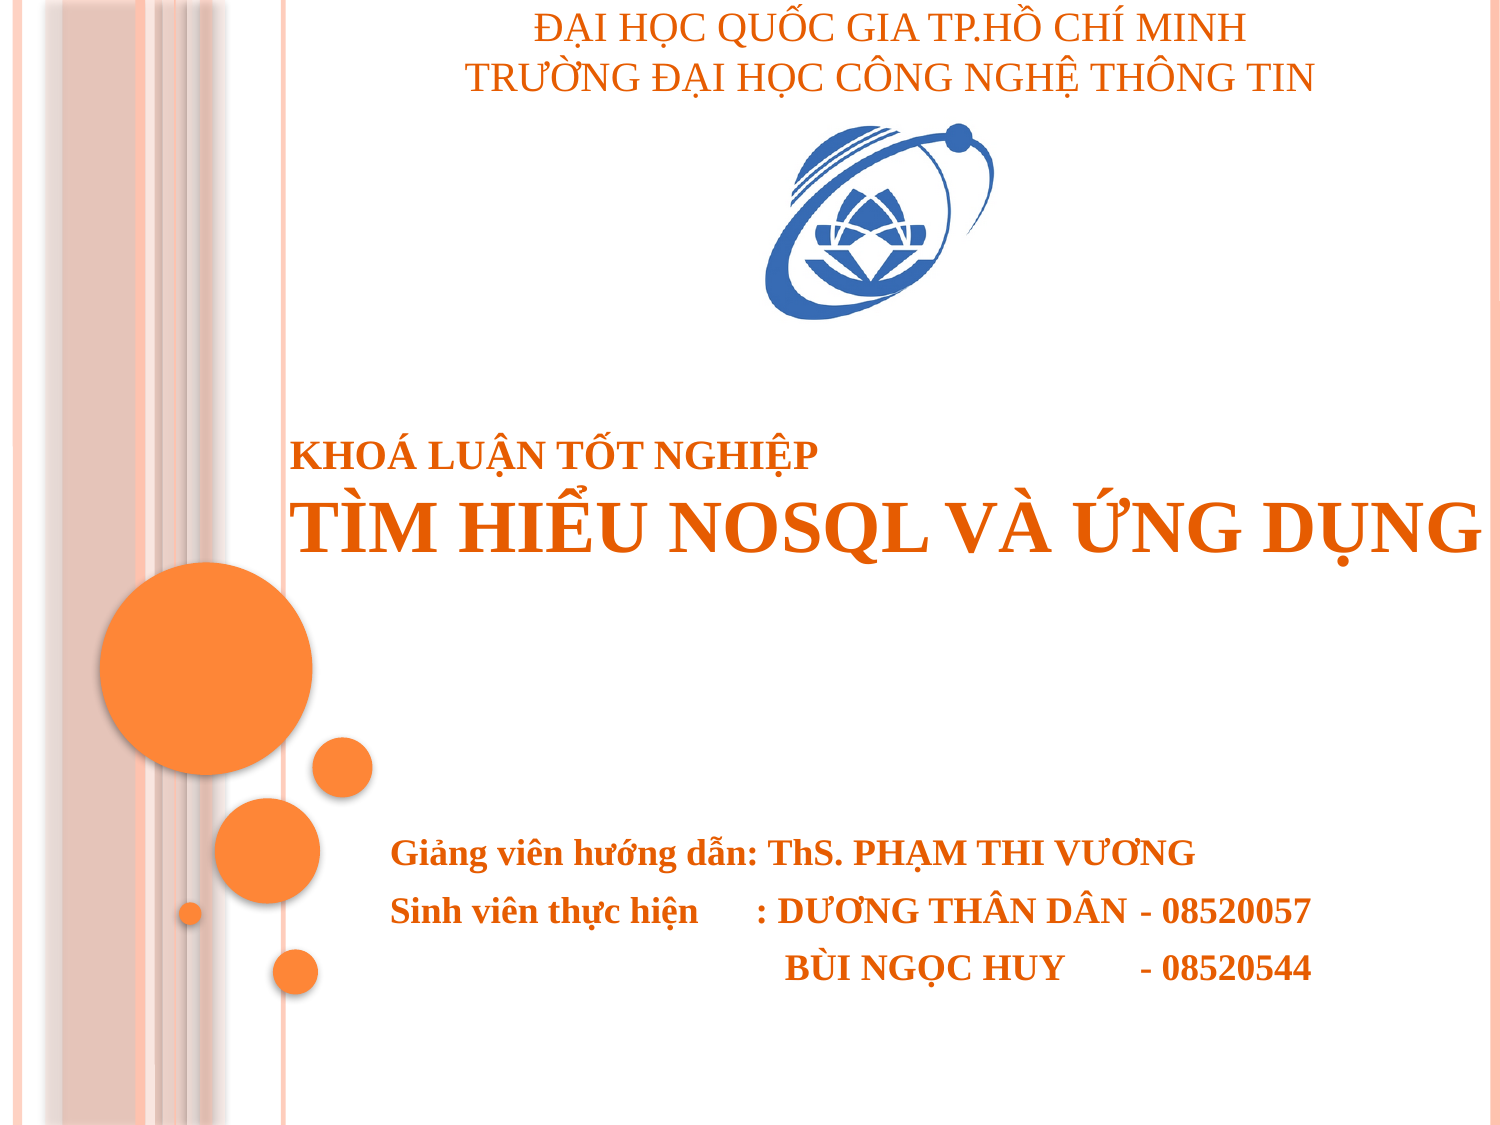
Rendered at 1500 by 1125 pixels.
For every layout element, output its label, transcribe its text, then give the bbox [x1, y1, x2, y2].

title KHOÁ LUẬN TỐT NGHIỆP TÌM HIỂU NOSQL VÀ ỨNG DỤNG [275, 362, 1500, 575]
picture [736, 99, 1013, 338]
subtitle Giảng viên hướng dẫn: ThS. PHẠM THI VƯƠNG Sinh viên thực hiện : DƯƠNG THÂN DÂN - 08520057 BÙI NGỌC HUY - 08520544 [375, 820, 1388, 1100]
footer ĐẠI HỌC QUỐC GIA TP.HỒ CHÍ MINH TRƯỜNG ĐẠI HỌC CÔNG NGHỆ THÔNG TIN [284, 0, 1497, 100]
